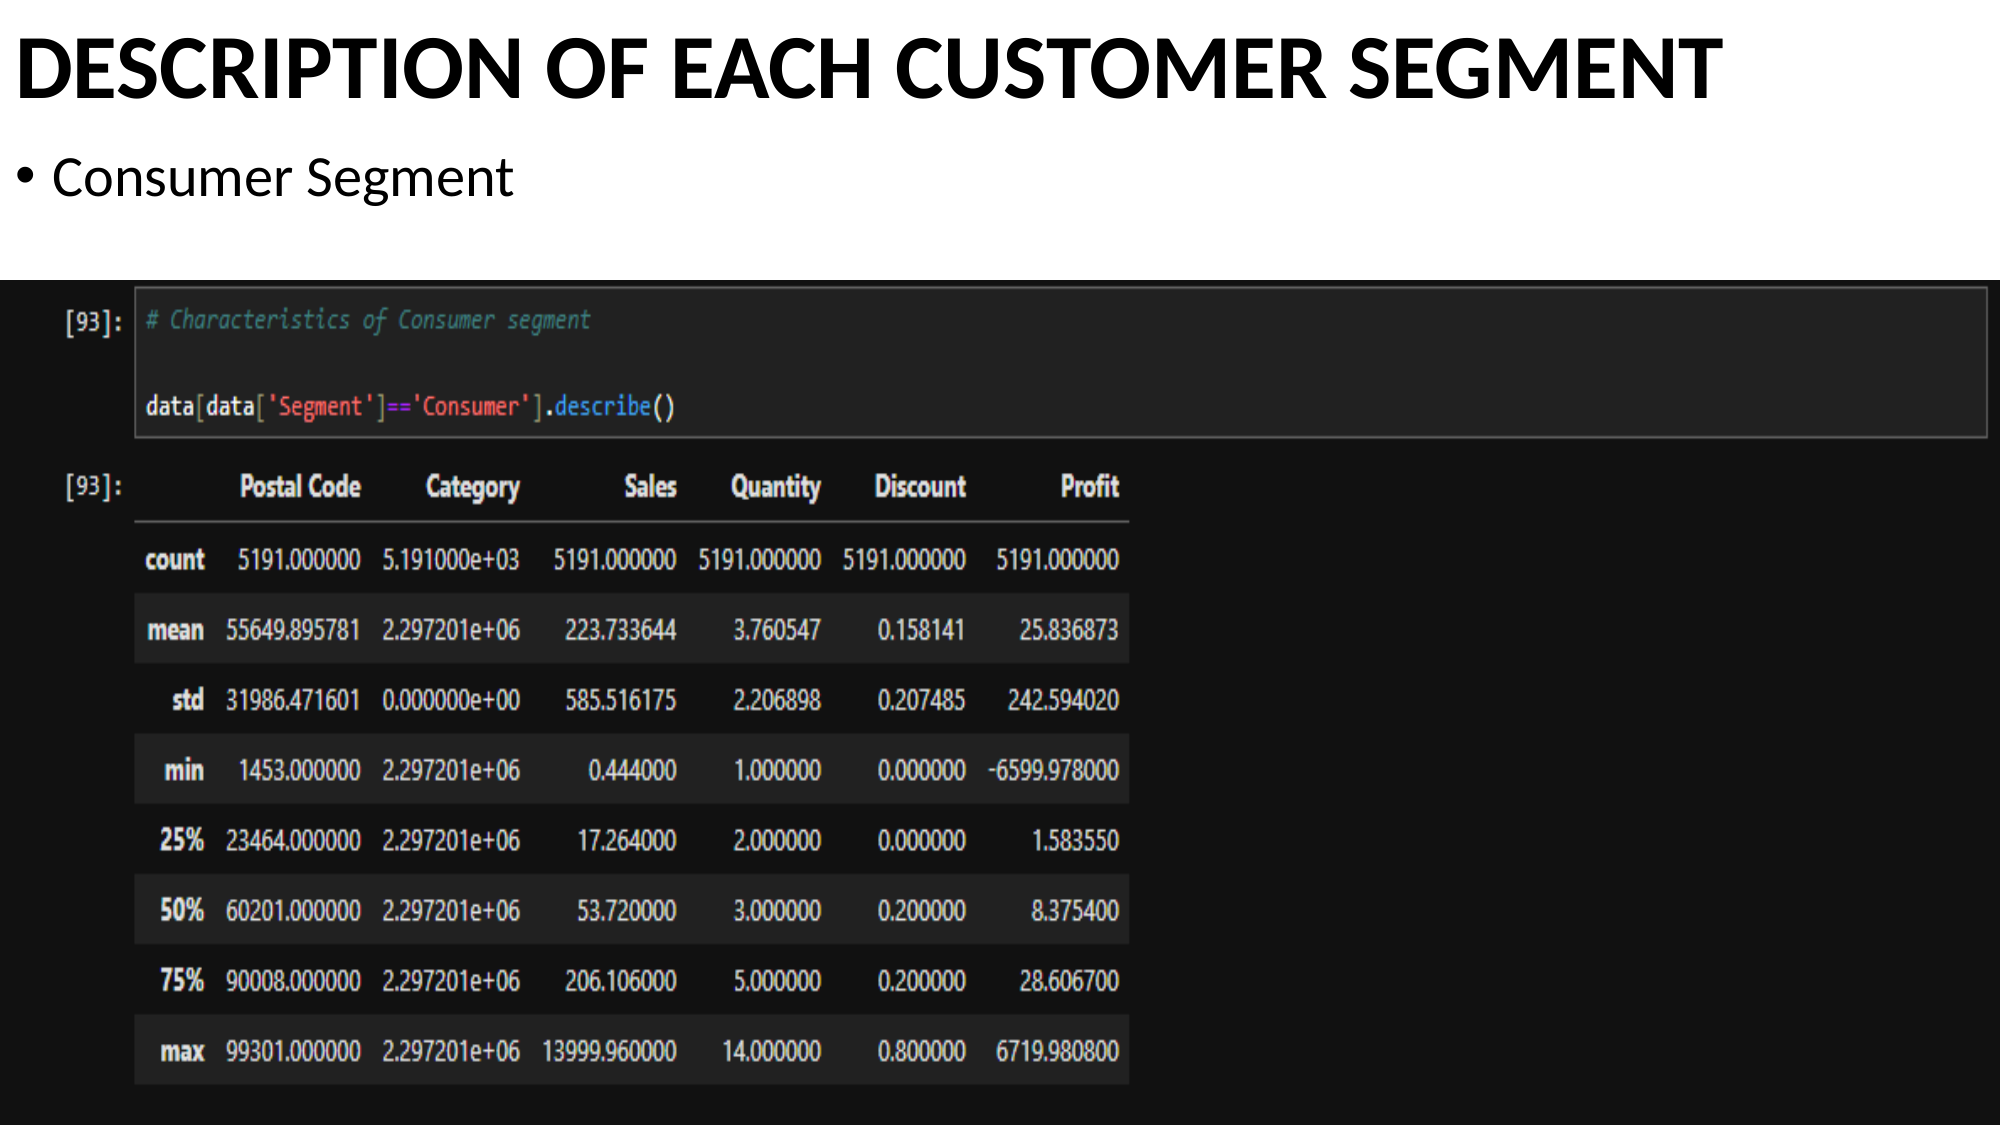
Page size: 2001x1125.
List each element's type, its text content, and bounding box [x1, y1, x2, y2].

list Consumer Segment [0, 138, 2000, 280]
picture [0, 280, 2000, 1125]
title DESCRIPTION OF EACH CUSTOMER SEGMENT [0, 0, 2000, 138]
